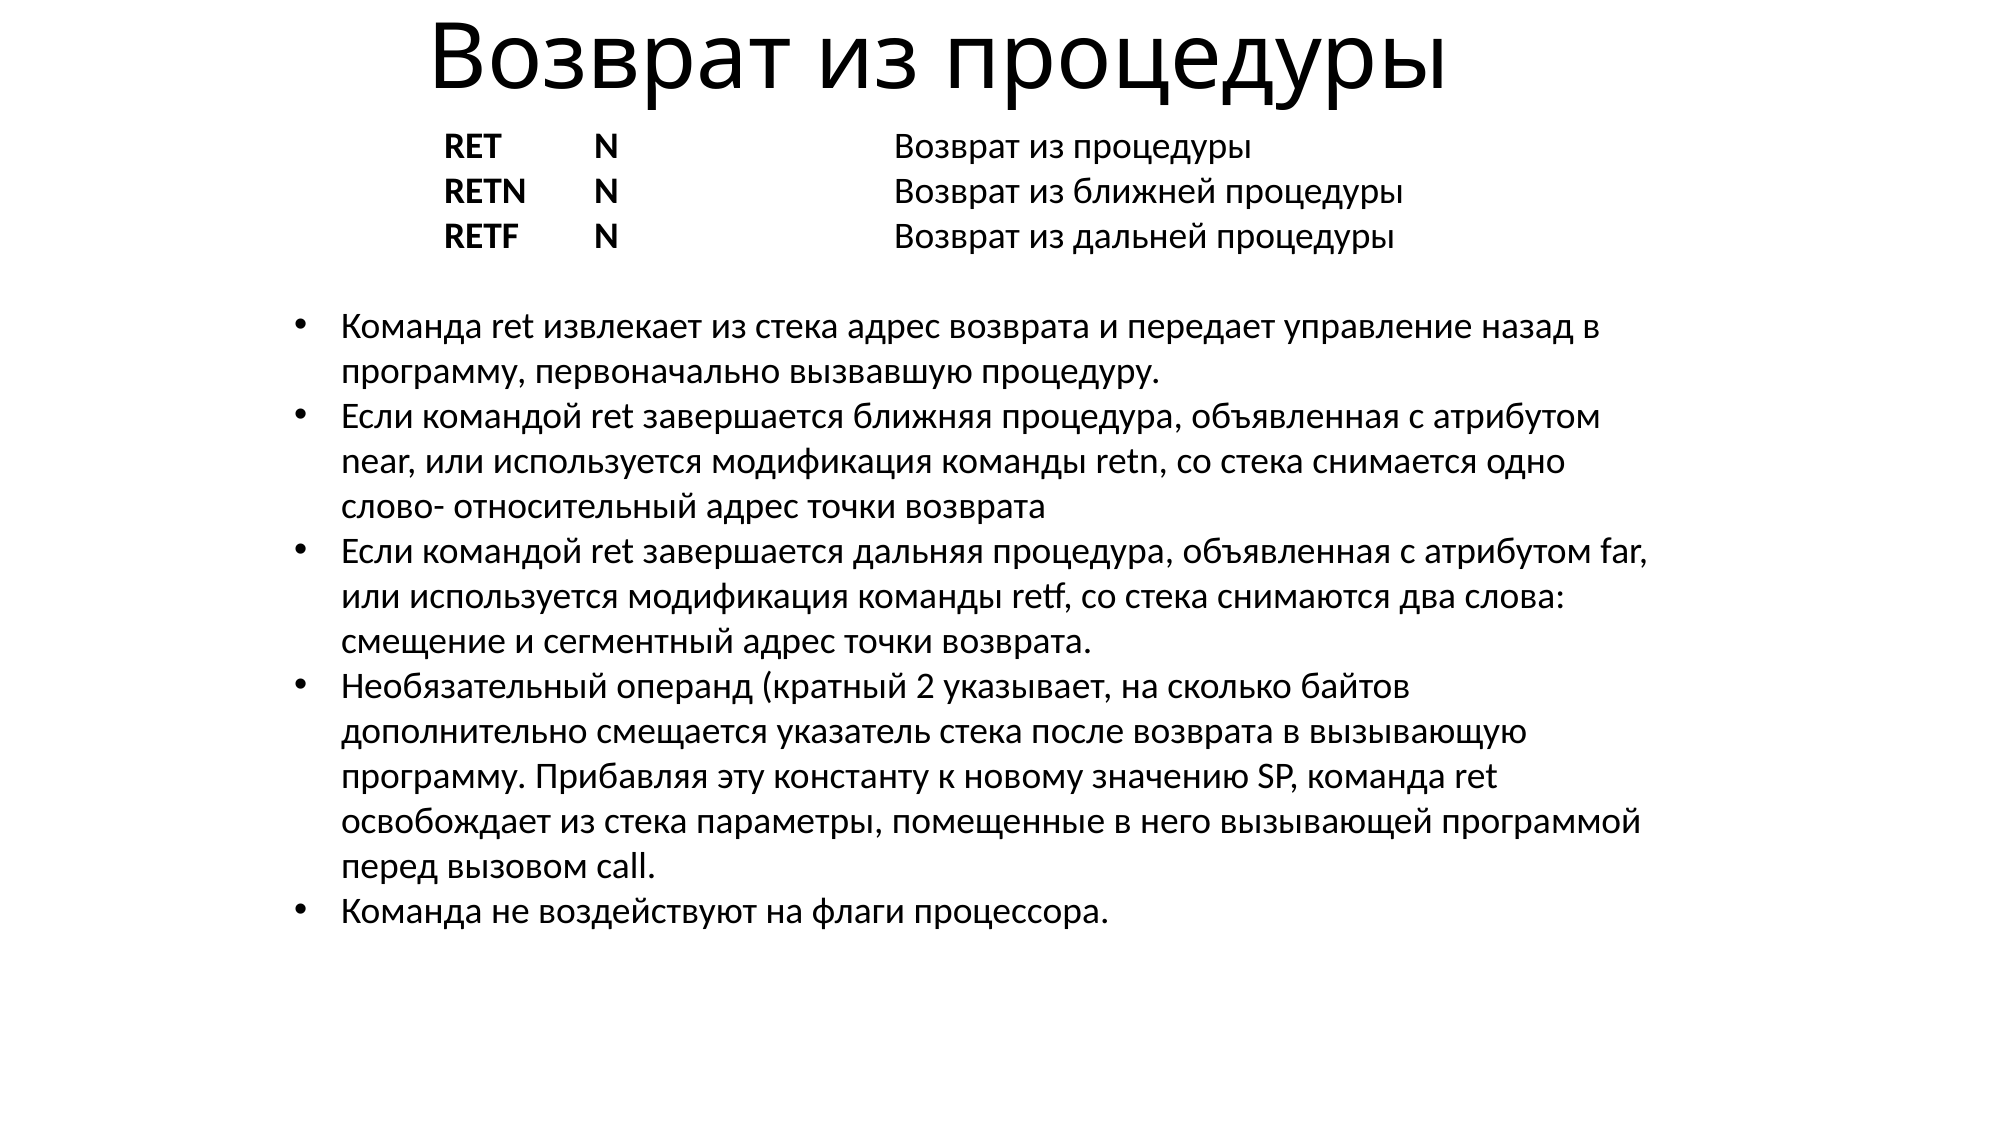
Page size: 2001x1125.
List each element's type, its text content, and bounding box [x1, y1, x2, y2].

list [279, 132, 1686, 1118]
text_box RET N Возврат из процедуры RETN N Возврат из ближней процедуры RETF N Возврат из дальней процедуры Команда ret извлекает из стека адрес возврата и передает управление назад в программу, первоначально вызвавшую процедуру. Если командой ret завершается ближняя процедура, объявленная с атрибутом near, или используется модификация команды retn, со стека снимается одно слово- относительный адрес точки возврата Если командой ret завершается дальняя процедура, объявленная с атрибутом far, или используется модификация команды retf, со стека снимаются два слова: смещение и сегментный адрес точки возврата. Необязательный операнд (кратный 2 указывает, на сколько байтов дополнительно смещается указатель стека после возврата в вызывающую программу. Прибавляя эту константу к новому значению SP, команда ret освобождает из стека параметры, помещенные в него вызывающей программой перед вызовом call. Команда не воздействуют на флаги процессора. [279, 113, 1674, 939]
title Возврат из процедуры [326, 0, 1552, 113]
